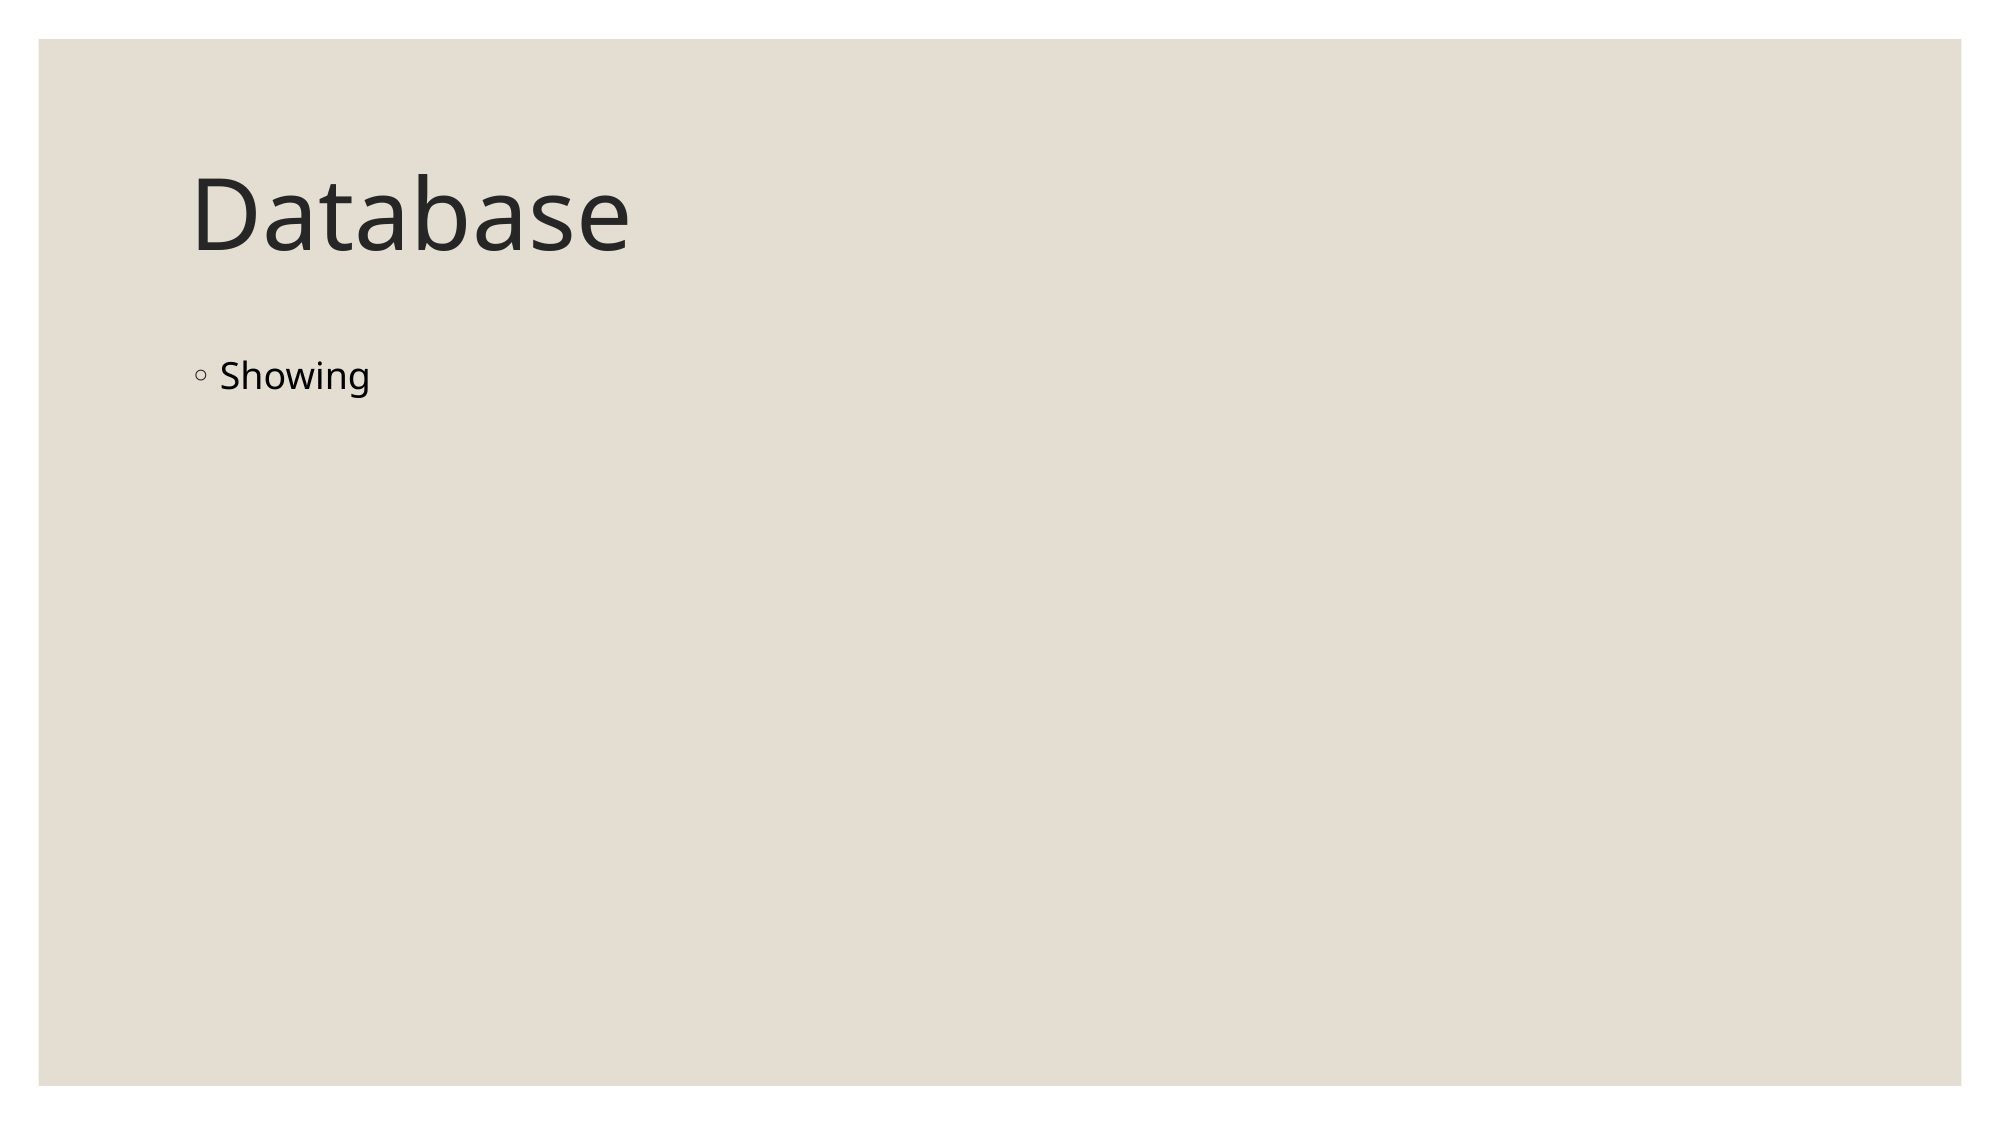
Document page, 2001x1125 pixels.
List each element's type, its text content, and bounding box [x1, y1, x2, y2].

title Database [174, 105, 1825, 331]
list Showing [174, 345, 1825, 990]
